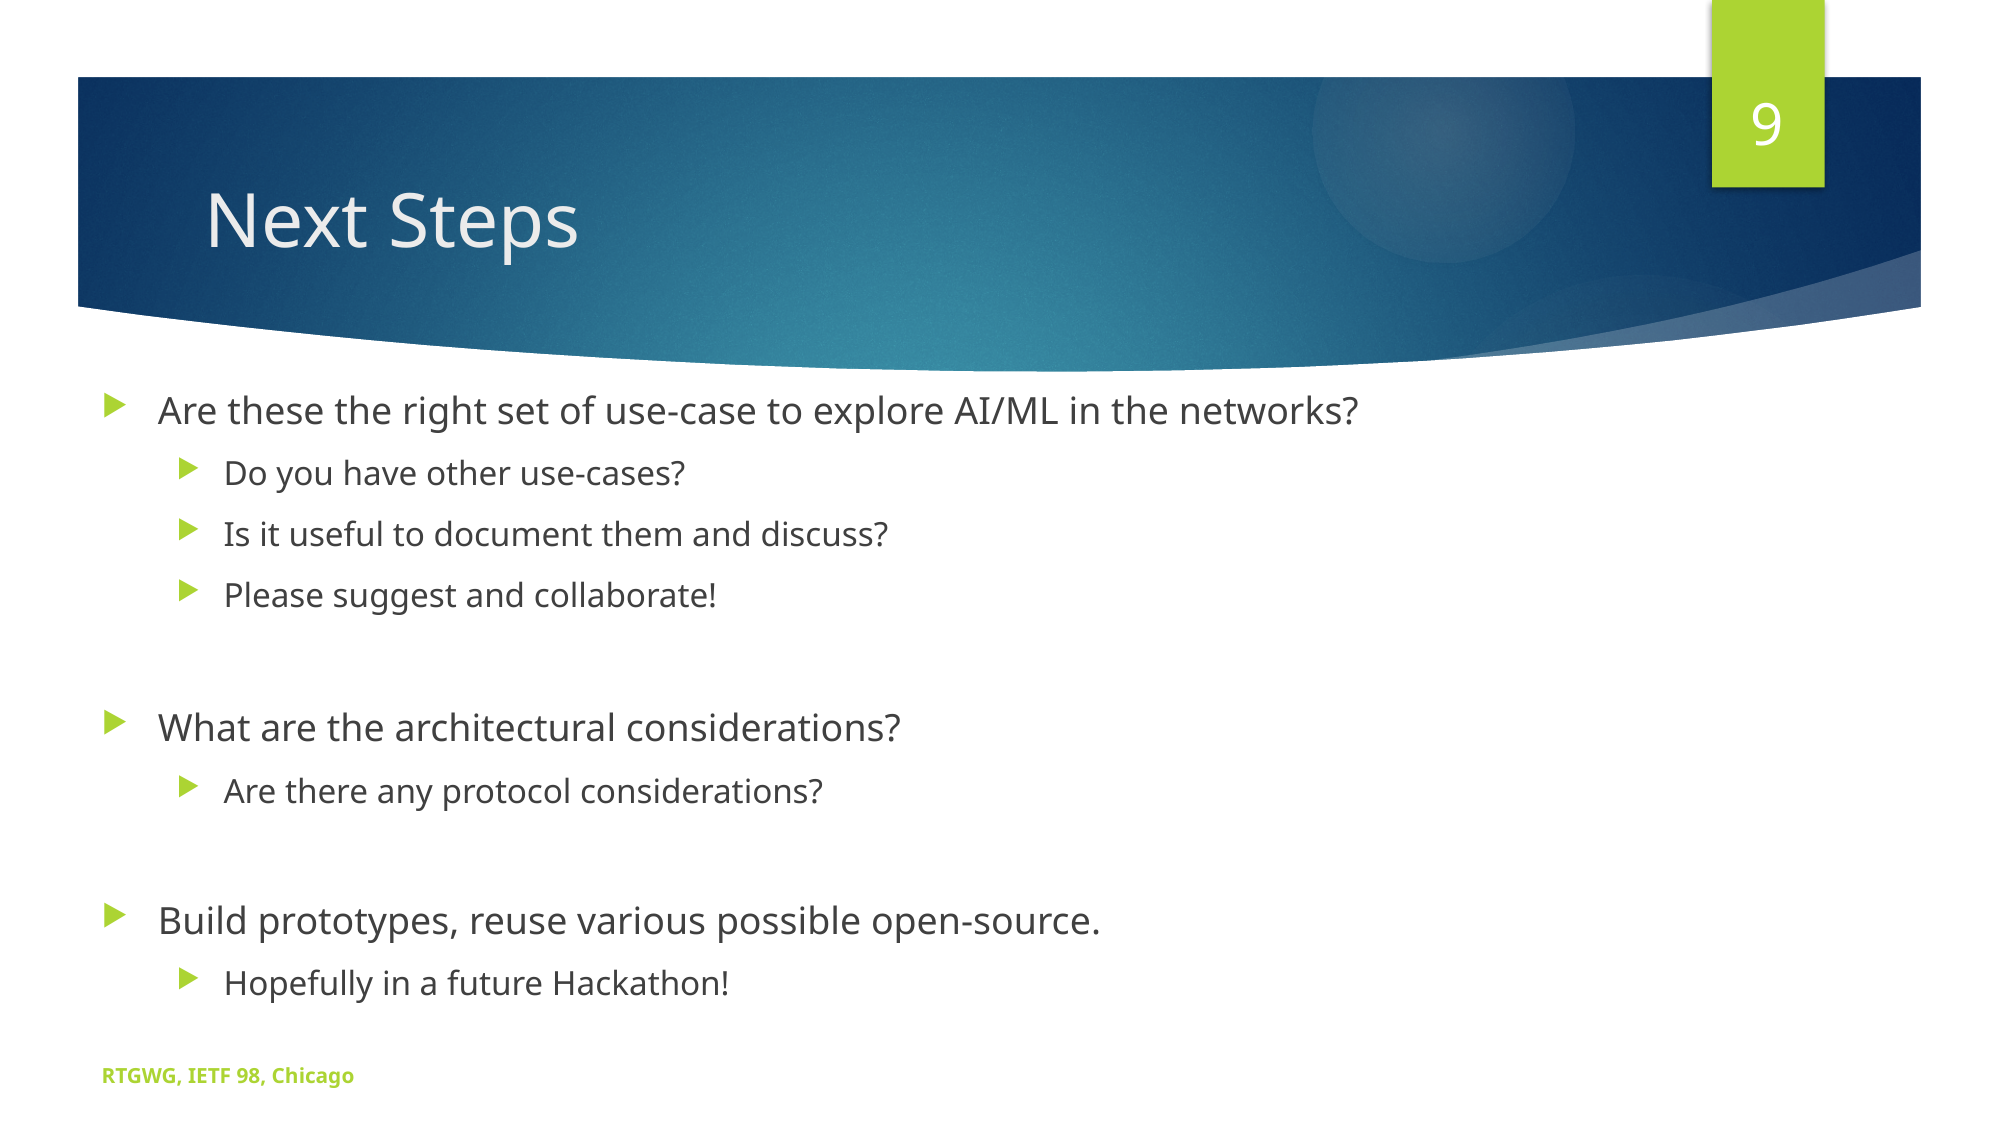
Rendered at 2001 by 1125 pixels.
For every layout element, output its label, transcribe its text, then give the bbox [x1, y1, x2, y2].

footer RTGWG, IETF 98, Chicago [86, 1048, 720, 1099]
slide_number 9 [1698, 48, 1836, 175]
list Are these the right set of use-case to explore AI/ML in the networks? Do you have other use-cases? Is it useful to document them and discuss? Please suggest and collaborate! What are the architectural considerations? Are there any protocol considerations? Build prototypes, reuse various possible open-source. Hopefully in a future Hackathon! [86, 379, 1627, 1026]
title Next Steps [189, 159, 1627, 276]
